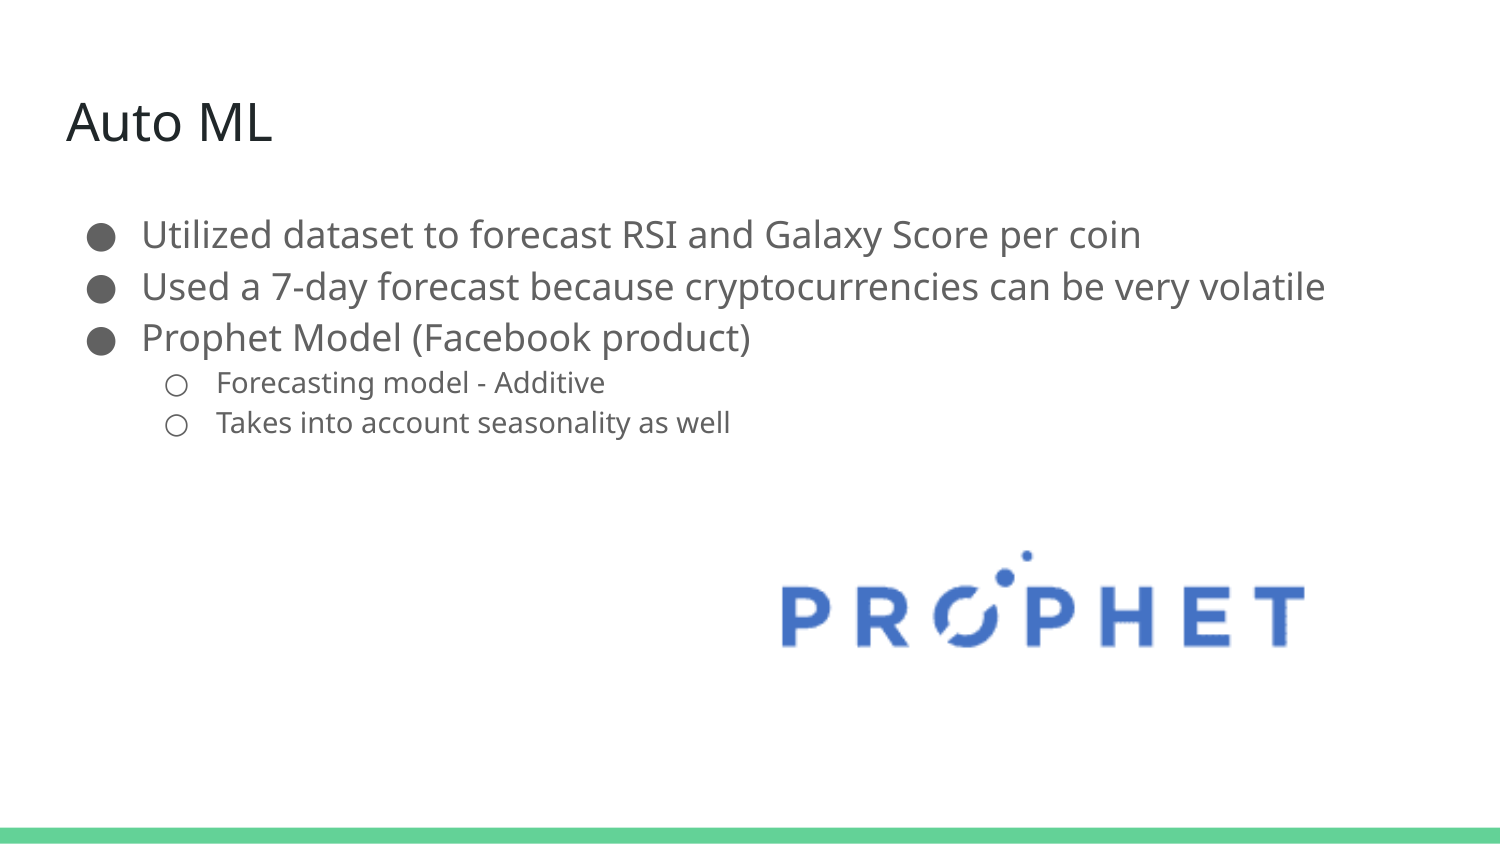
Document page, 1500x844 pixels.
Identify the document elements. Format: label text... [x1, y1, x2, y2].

list Utilized dataset to forecast RSI and Galaxy Score per coin Used a 7-day forecast because cryptocurrencies can be very volatile Prophet Model (Facebook product) Forecasting model - Additive Takes into account seasonality as well [51, 189, 1449, 750]
picture [753, 542, 1342, 678]
title Auto ML [51, 72, 1449, 167]
